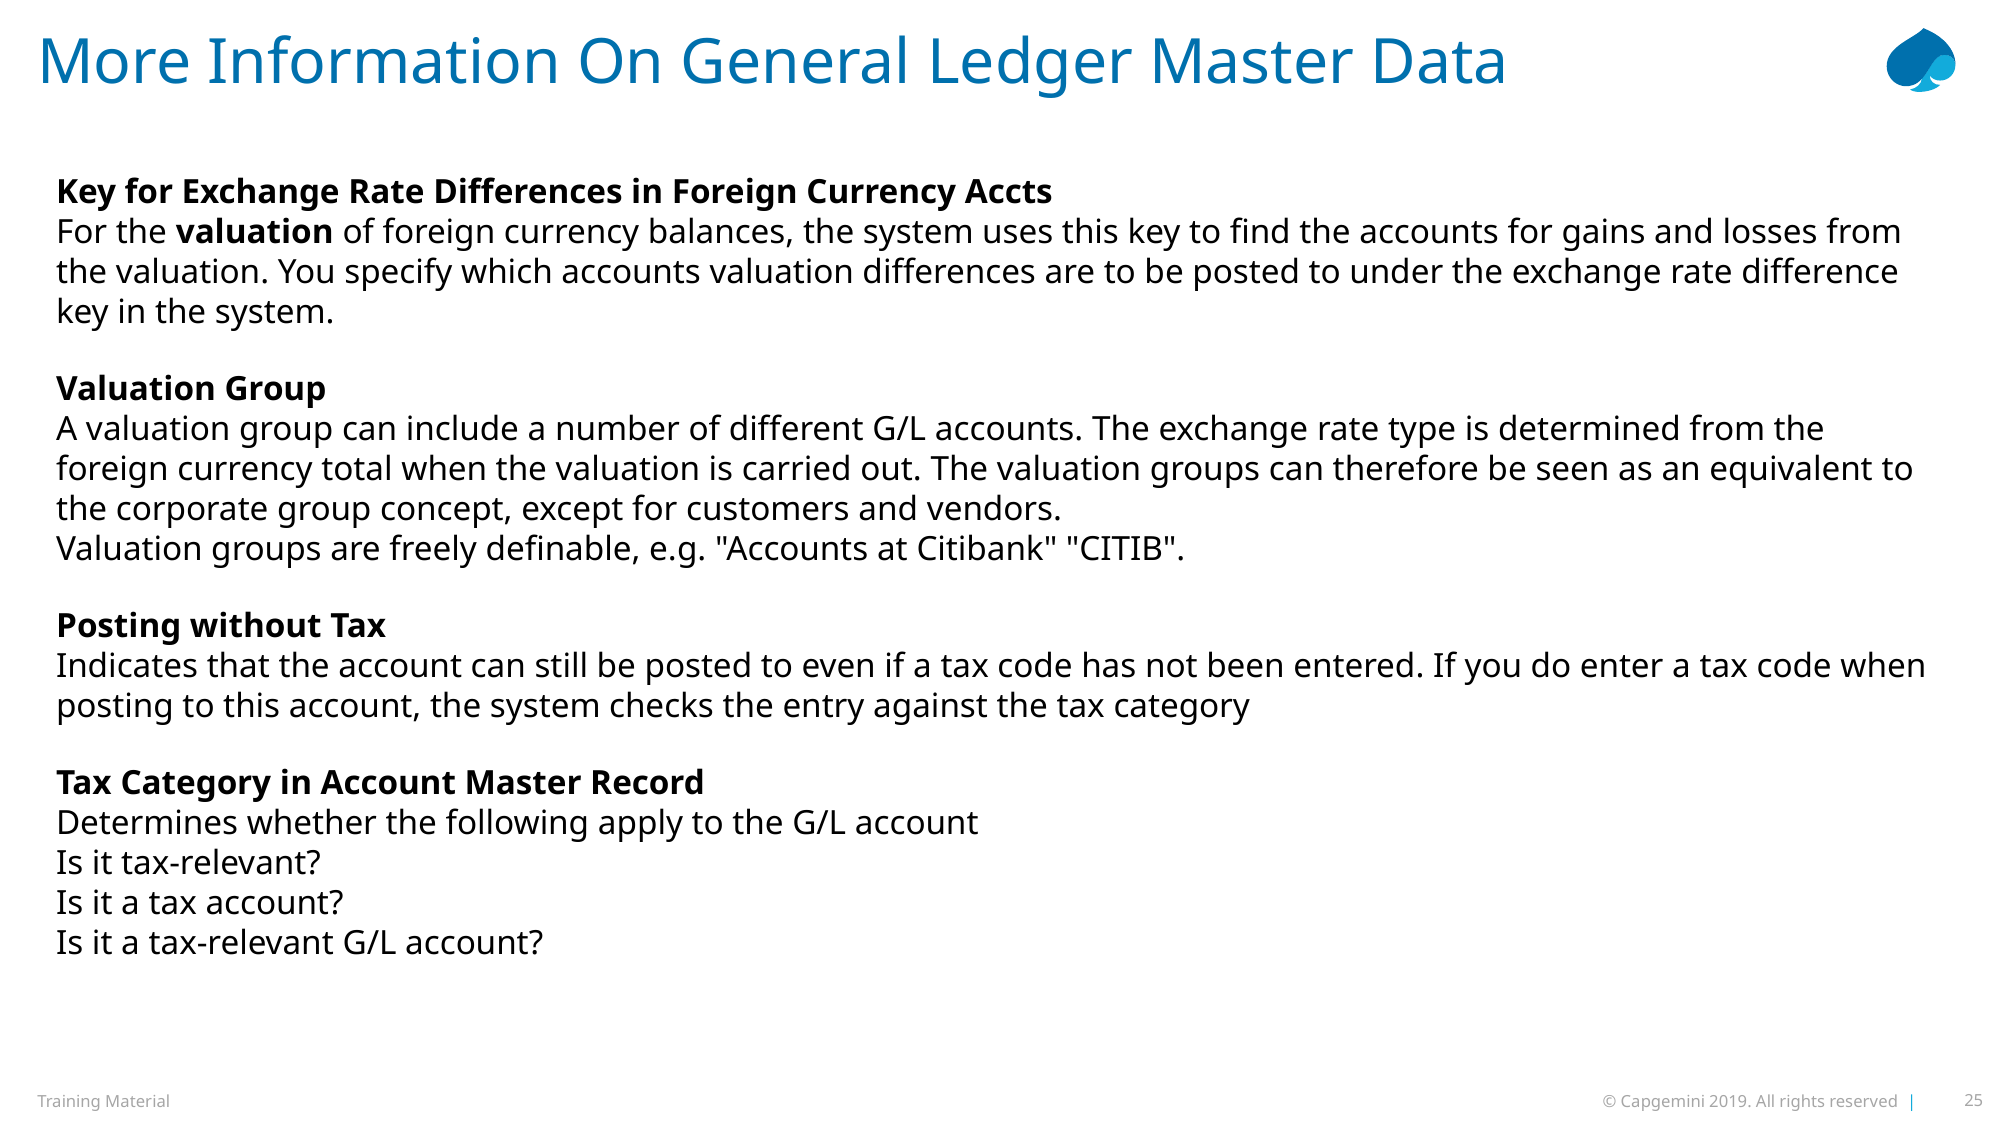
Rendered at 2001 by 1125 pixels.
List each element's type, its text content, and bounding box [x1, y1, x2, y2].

title More Information On General Ledger Master Data [37, 0, 1863, 119]
text_box Key for Exchange Rate Differences in Foreign Currency Accts For the valuation of foreign currency balances, the system uses this key to find the accounts for gains and losses from the valuation. You specify which accounts valuation differences are to be posted to under the exchange rate difference key in the system. Valuation Group A valuation group can include a number of different G/L accounts. The exchange rate type is determined from the foreign currency total when the valuation is carried out. The valuation groups can therefore be seen as an equivalent to the corporate group concept, except for customers and vendors. Valuation groups are freely definable, e.g. "Accounts at Citibank" "CITIB". Posting without Tax Indicates that the account can still be posted to even if a tax code has not been entered. If you do enter a tax code when posting to this account, the system checks the entry against the tax category Tax Category in Account Master Record Determines whether the following apply to the G/L account Is it tax-relevant? Is it a tax account? Is it a tax-relevant G/L account? [41, 162, 1959, 969]
